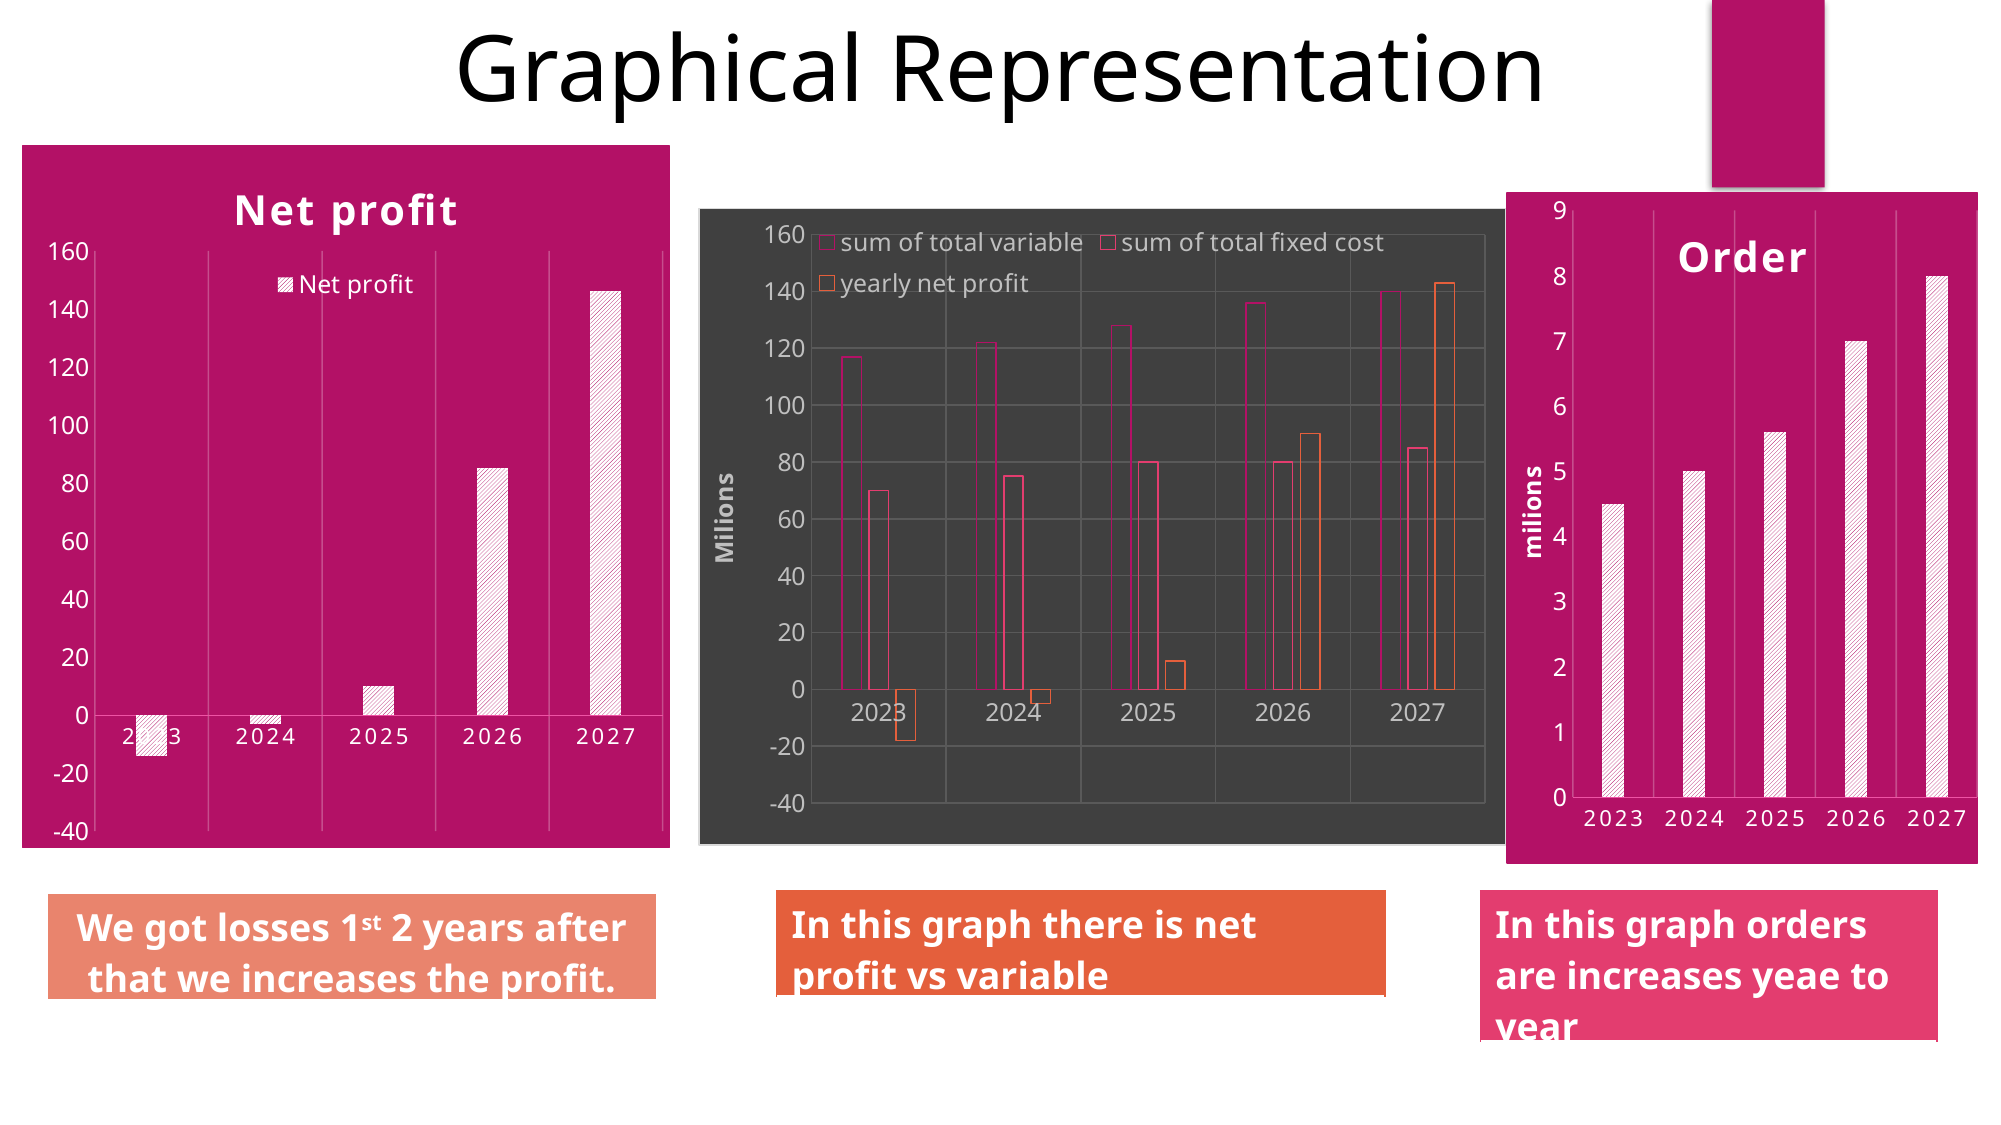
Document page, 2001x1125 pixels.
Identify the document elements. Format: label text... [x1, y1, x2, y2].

table_header We got losses 1st 2 years after that we increases the profit. [48, 894, 656, 999]
table_header In this graph orders are increases yeae to year [1481, 892, 1936, 1040]
chart [21, 145, 671, 849]
chart [698, 191, 1979, 865]
text_box Graphical Representation [439, 2, 1692, 128]
table_header In this graph there is net profit vs variable [777, 892, 1384, 995]
